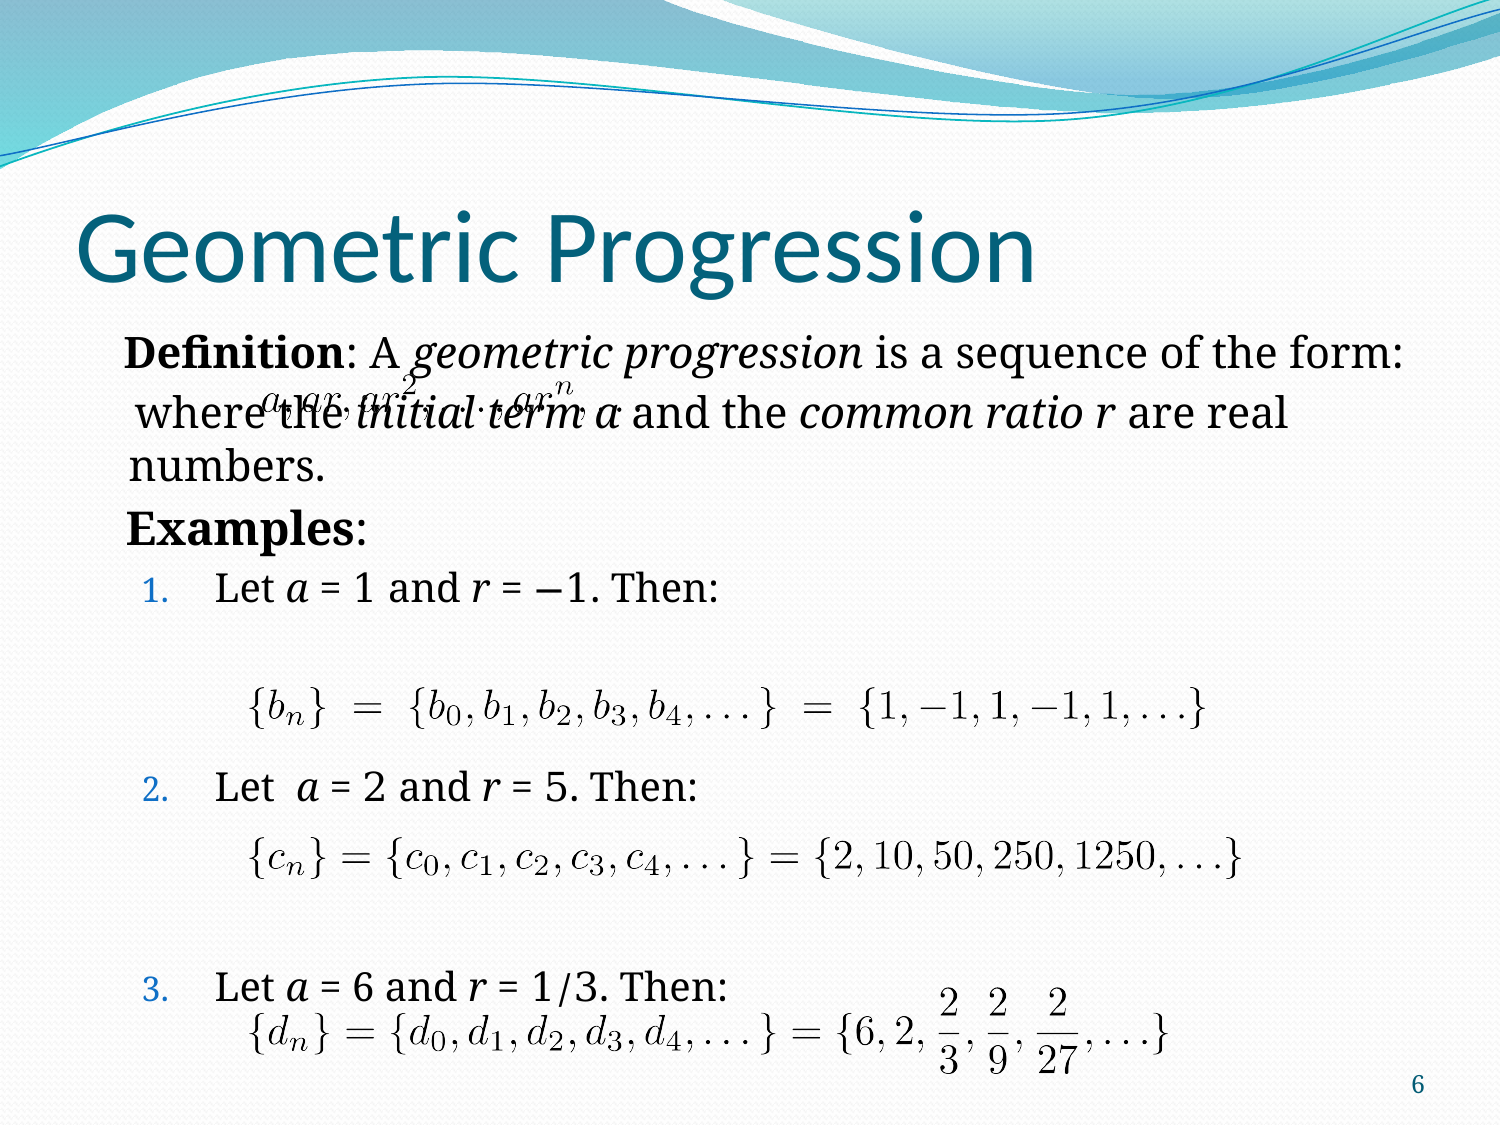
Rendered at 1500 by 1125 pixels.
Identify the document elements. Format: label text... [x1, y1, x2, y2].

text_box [255, 375, 646, 432]
title Geometric Progression [75, 115, 1425, 303]
picture [249, 687, 1206, 730]
picture [249, 987, 1168, 1074]
list Definition: A geometric progression is a sequence of the form: where the initial term a and the common ratio r are real numbers. Examples: Let a = 1 and r = −1. Then: Let a = 2 and r = 5. Then: Let a = 6 and r = 1/3. Then: [75, 317, 1425, 1038]
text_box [1168, 990, 1173, 1038]
slide_number 6 [1299, 1042, 1425, 1103]
picture [262, 374, 641, 421]
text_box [242, 688, 1210, 741]
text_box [242, 988, 249, 1038]
picture [249, 837, 1241, 880]
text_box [242, 838, 1247, 891]
